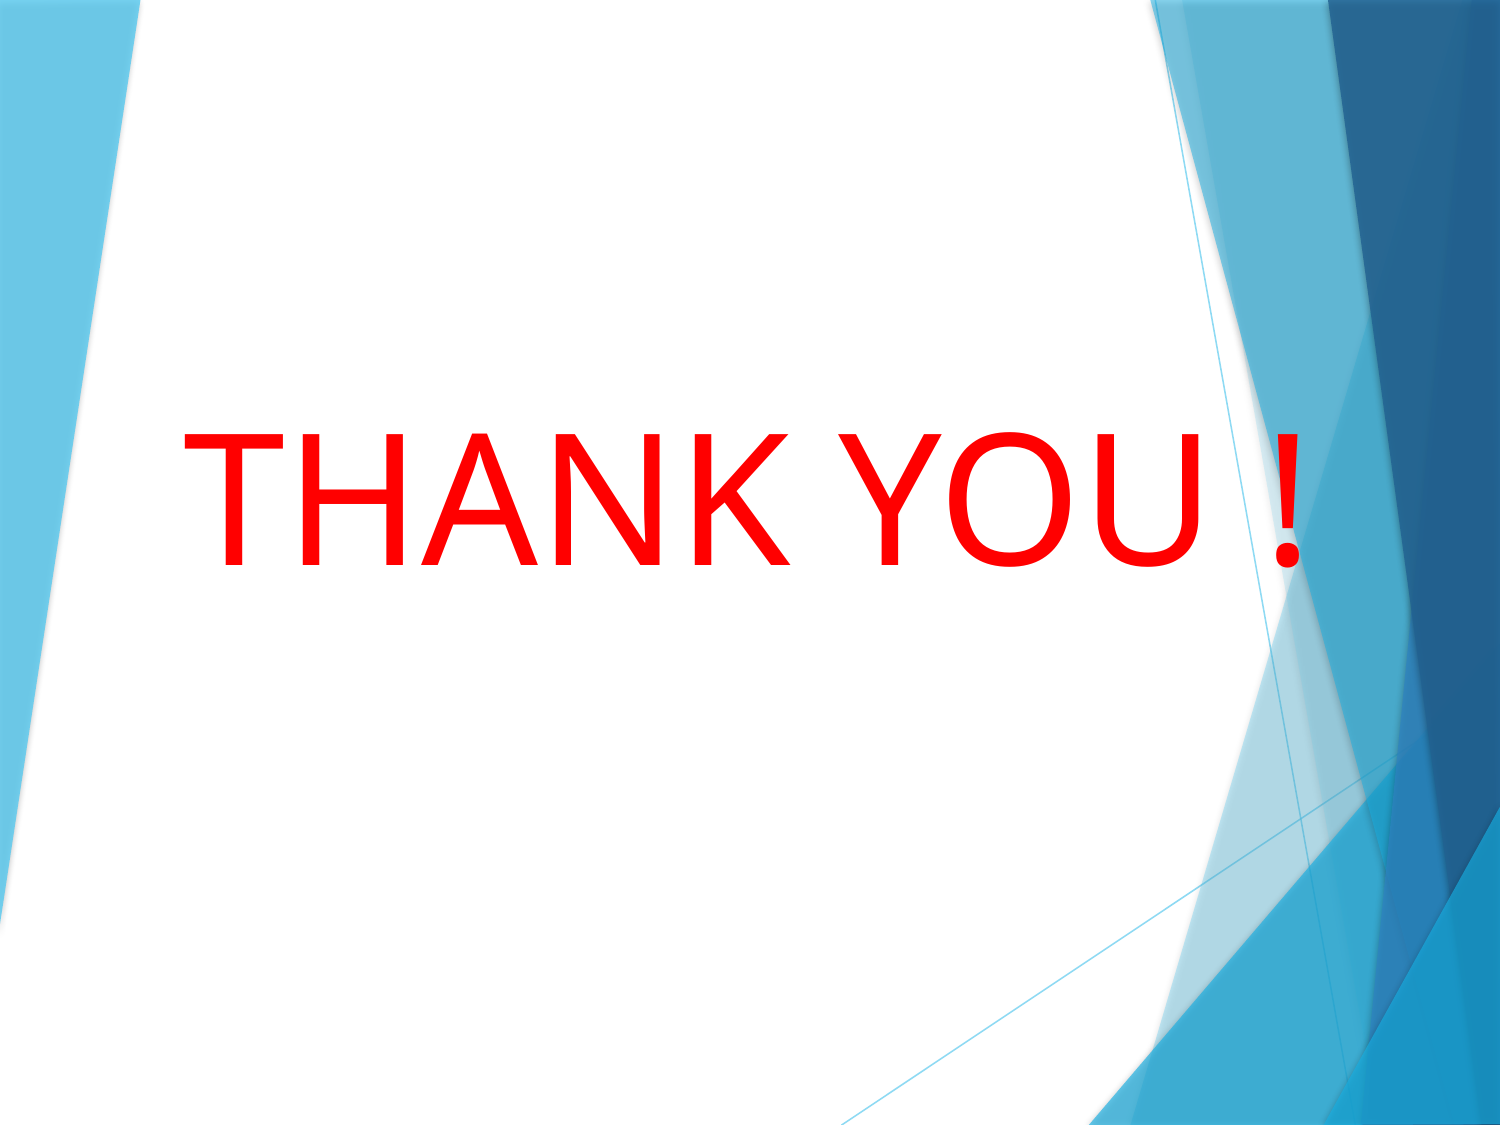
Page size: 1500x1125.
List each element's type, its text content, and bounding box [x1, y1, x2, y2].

title THANK YOU ! [53, 137, 1329, 610]
